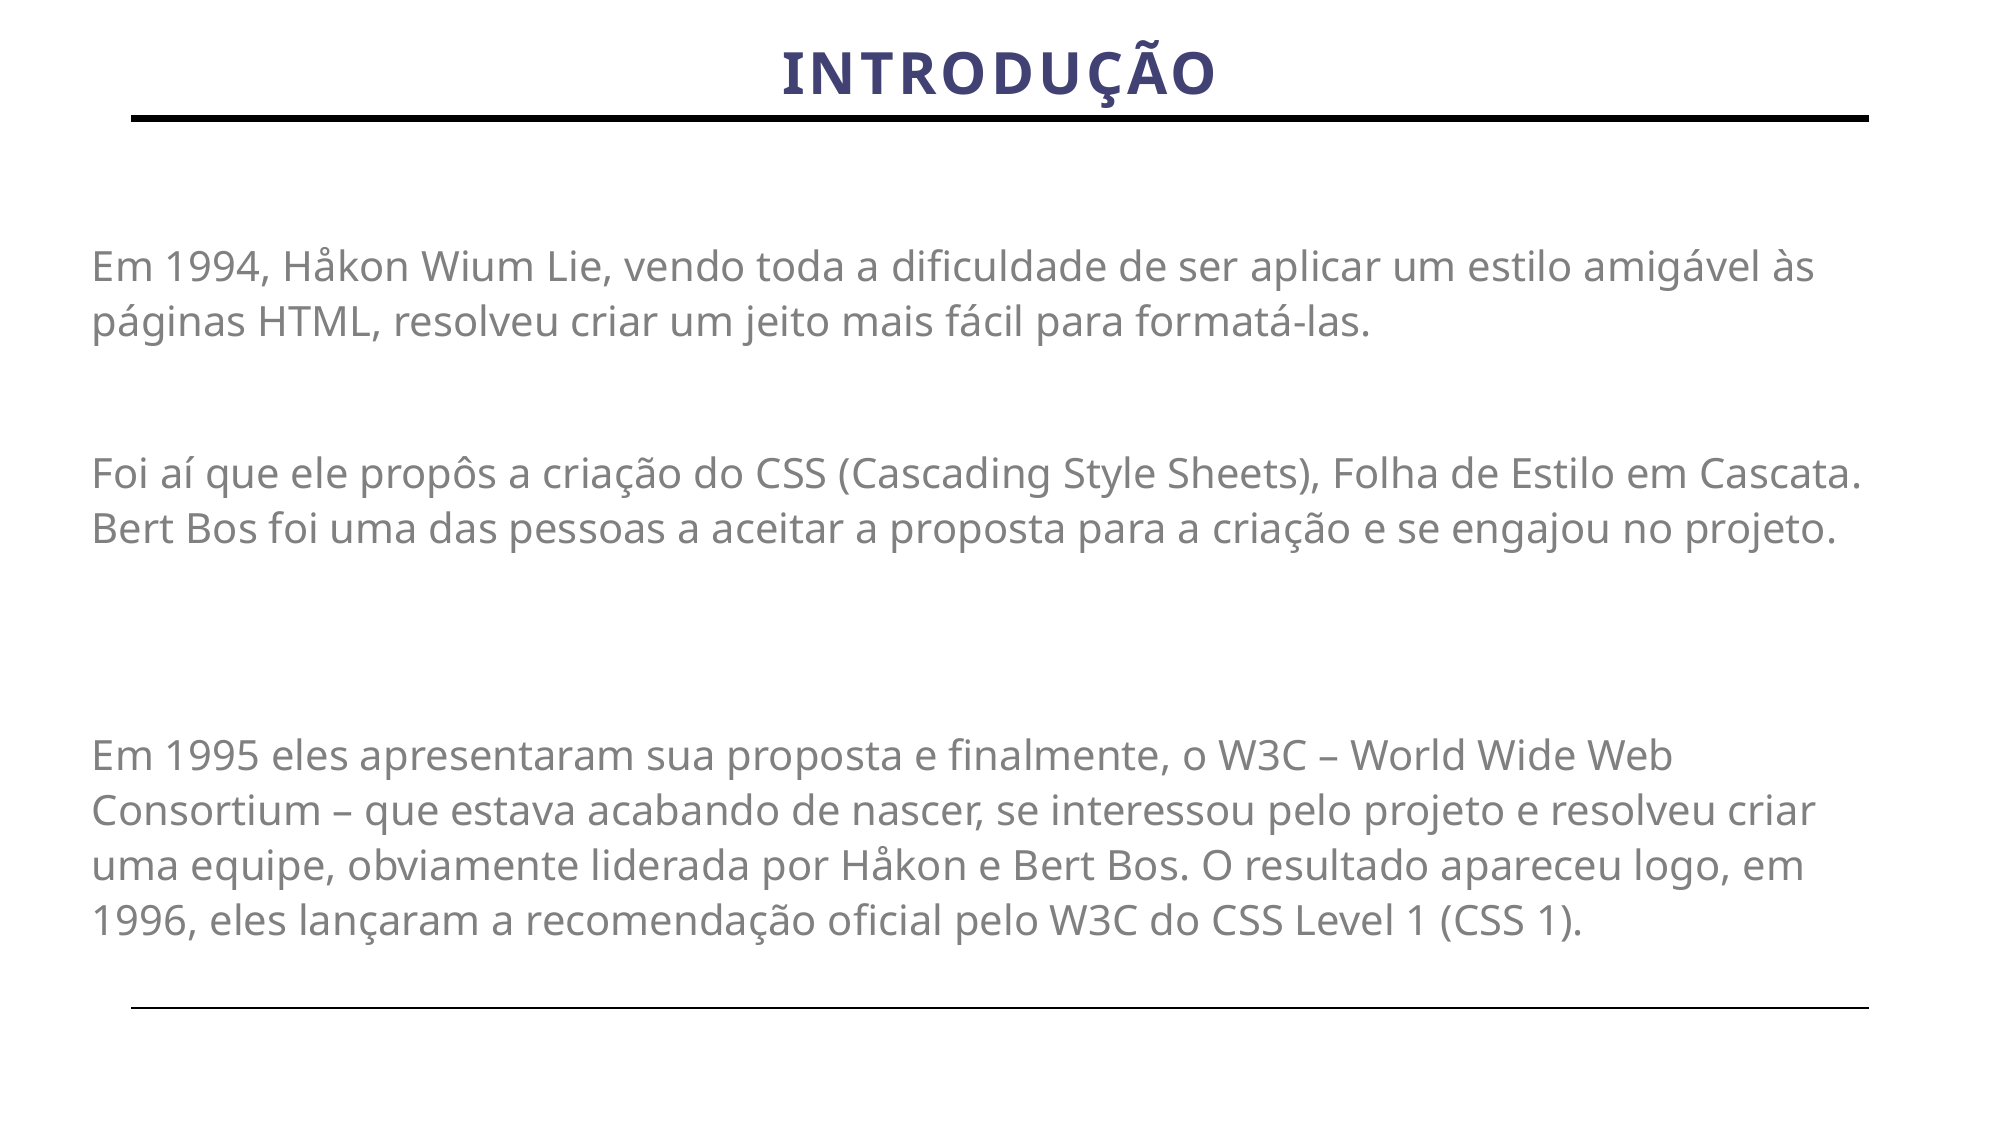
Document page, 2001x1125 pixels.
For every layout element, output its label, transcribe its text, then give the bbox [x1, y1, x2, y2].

text_box Introdução [76, 0, 1924, 173]
list Em 1994, Håkon Wium Lie, vendo toda a dificuldade de ser aplicar um estilo amigável às páginas HTML, resolveu criar um jeito mais fácil para formatá-las. Foi aí que ele propôs a criação do CSS (Cascading Style Sheets), Folha de Estilo em Cascata. Bert Bos foi uma das pessoas a aceitar a proposta para a criação e se engajou no projeto. Em 1995 eles apresentaram sua proposta e finalmente, o W3C – World Wide Web Consortium – que estava acabando de nascer, se interessou pelo projeto e resolveu criar uma equipe, obviamente liderada por Håkon e Bert Bos. O resultado apareceu logo, em 1996, eles lançaram a recomendação oficial pelo W3C do CSS Level 1 (CSS 1). [76, 258, 1924, 997]
